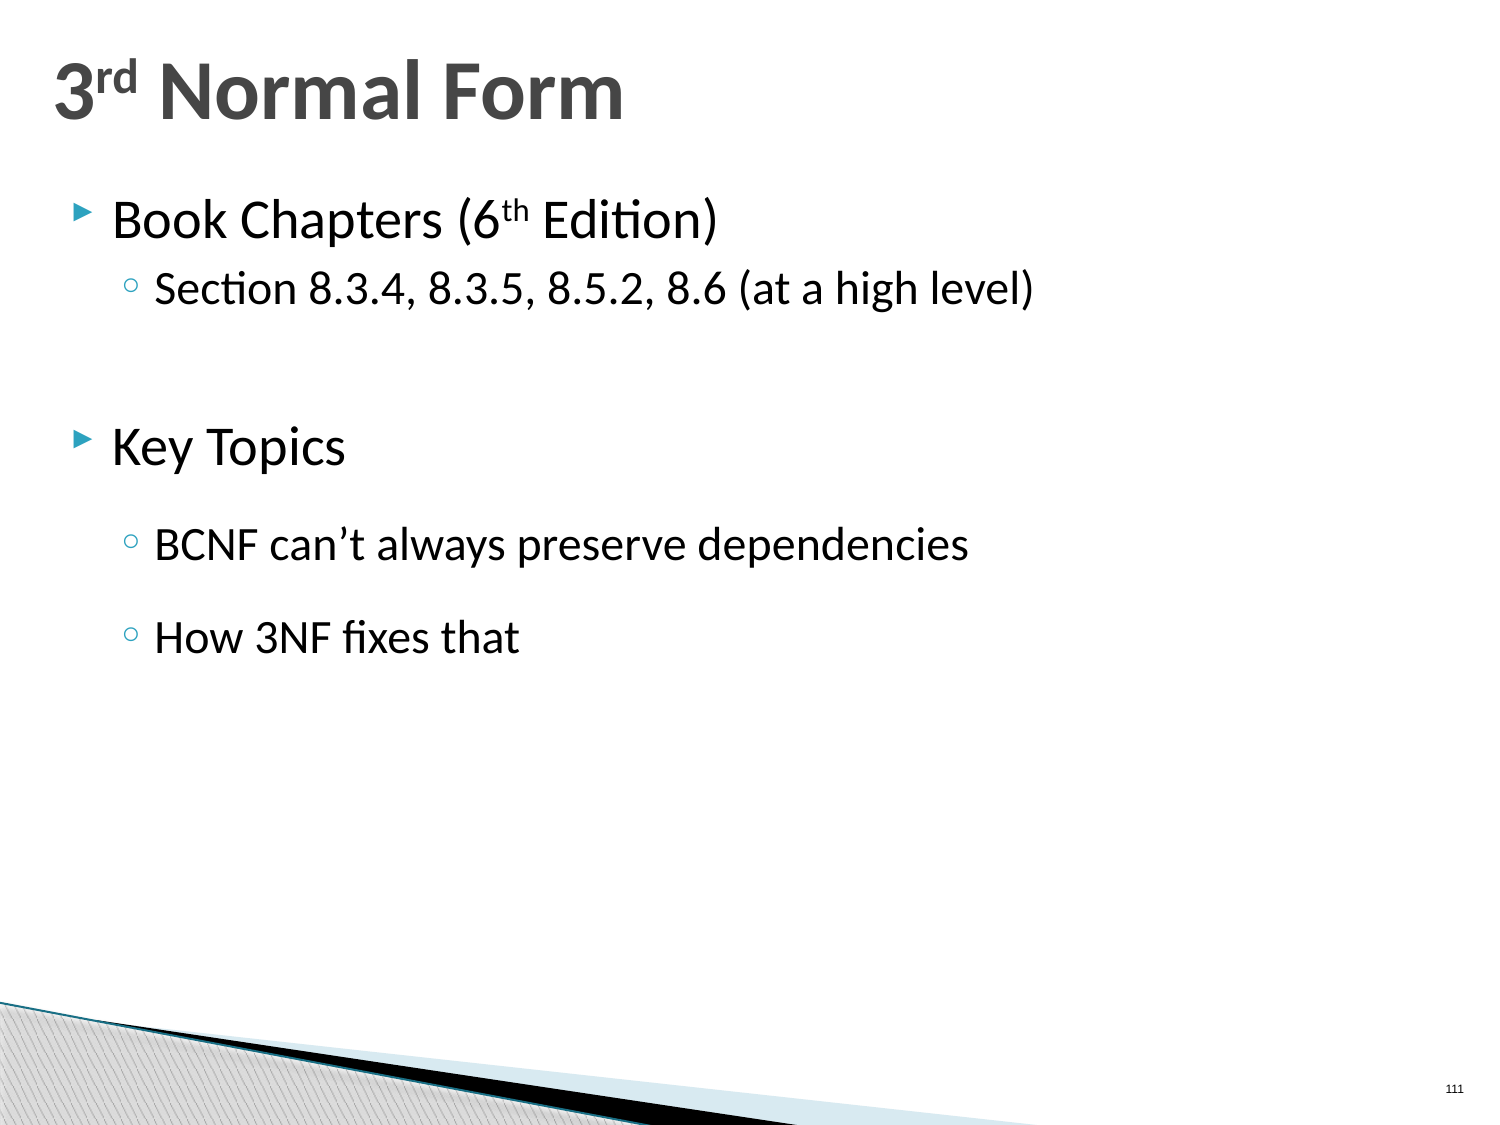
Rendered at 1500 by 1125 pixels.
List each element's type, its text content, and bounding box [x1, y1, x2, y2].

slide_number 111 [1418, 1051, 1479, 1112]
title 3rd Normal Form [37, 24, 1425, 145]
table_cell 1977 [0, 1006, 633, 1125]
list Book Chapters (6th Edition) Section 8.3.4, 8.3.5, 8.5.2, 8.6 (at a high level) Key Topics BCNF can’t always preserve dependencies How 3NF fixes that [37, 174, 1476, 1013]
